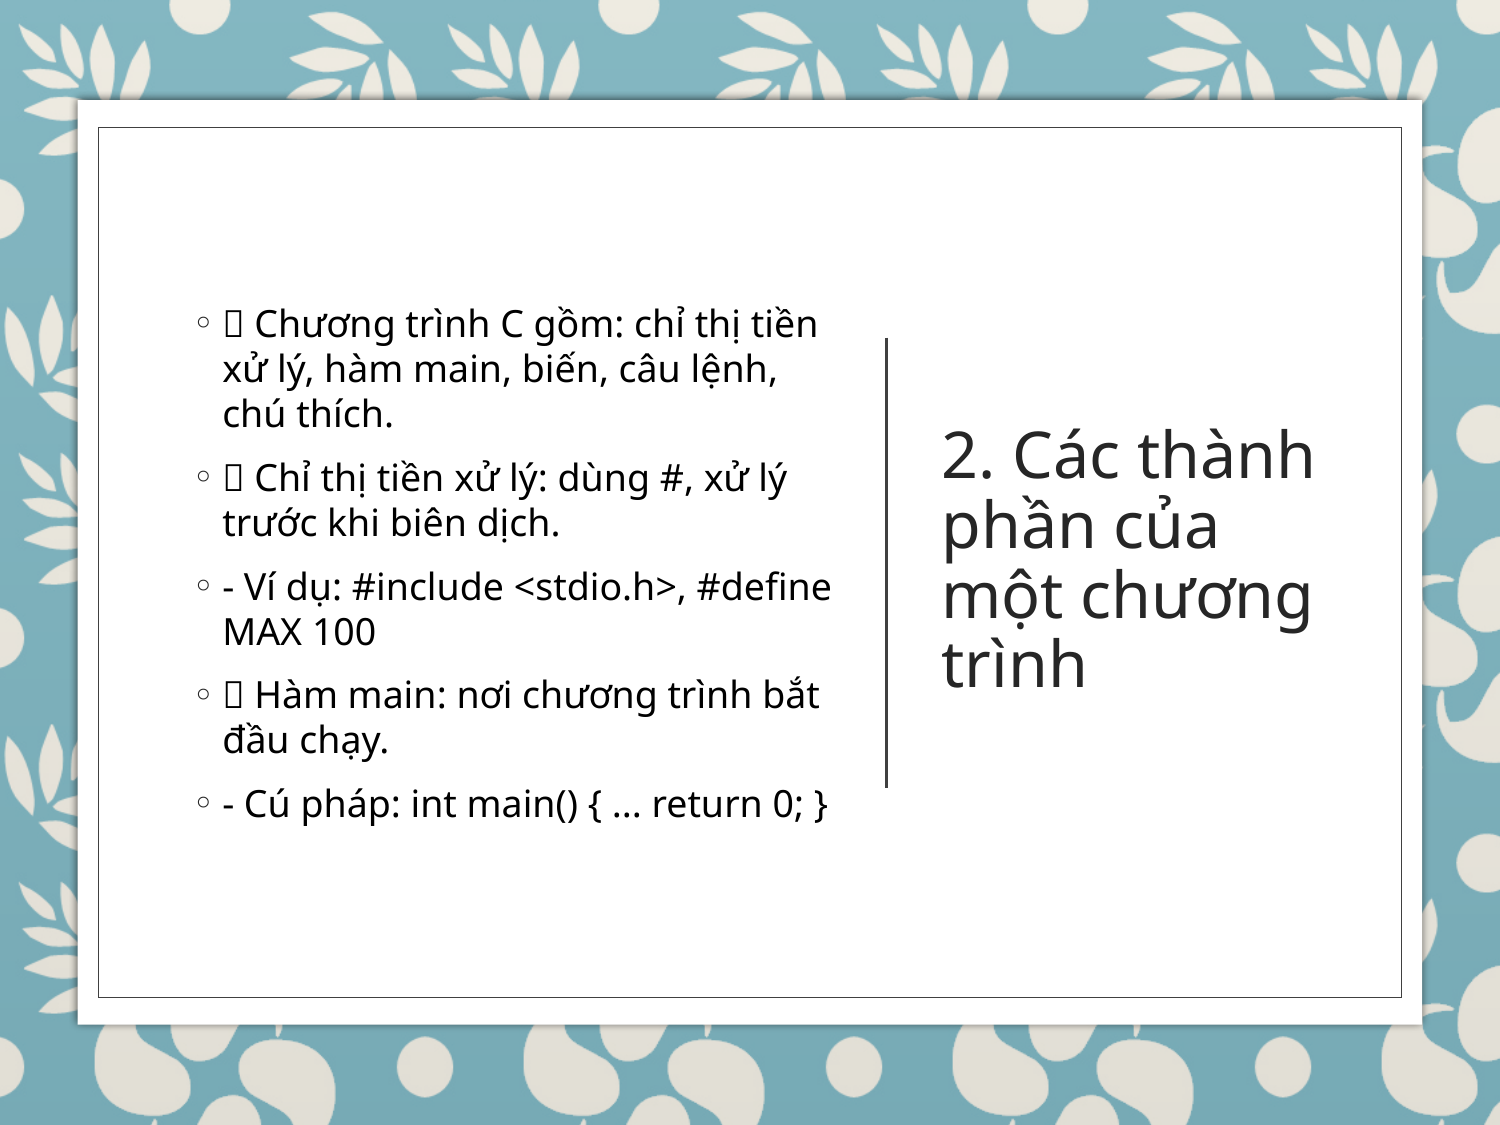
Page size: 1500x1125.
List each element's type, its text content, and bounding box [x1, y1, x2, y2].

text_box [0, 0, 1500, 1125]
list 🔸 Chương trình C gồm: chỉ thị tiền xử lý, hàm main, biến, câu lệnh, chú thích. 🔹 Chỉ thị tiền xử lý: dùng #, xử lý trước khi biên dịch. - Ví dụ: #include <stdio.h>, #define MAX 100 🔹 Hàm main: nơi chương trình bắt đầu chạy. - Cú pháp: int main() { ... return 0; } [177, 233, 856, 892]
text_box [98, 127, 1402, 998]
text_box [77, 100, 1423, 1025]
title 2. Các thành phần của một chương trình [926, 233, 1354, 892]
